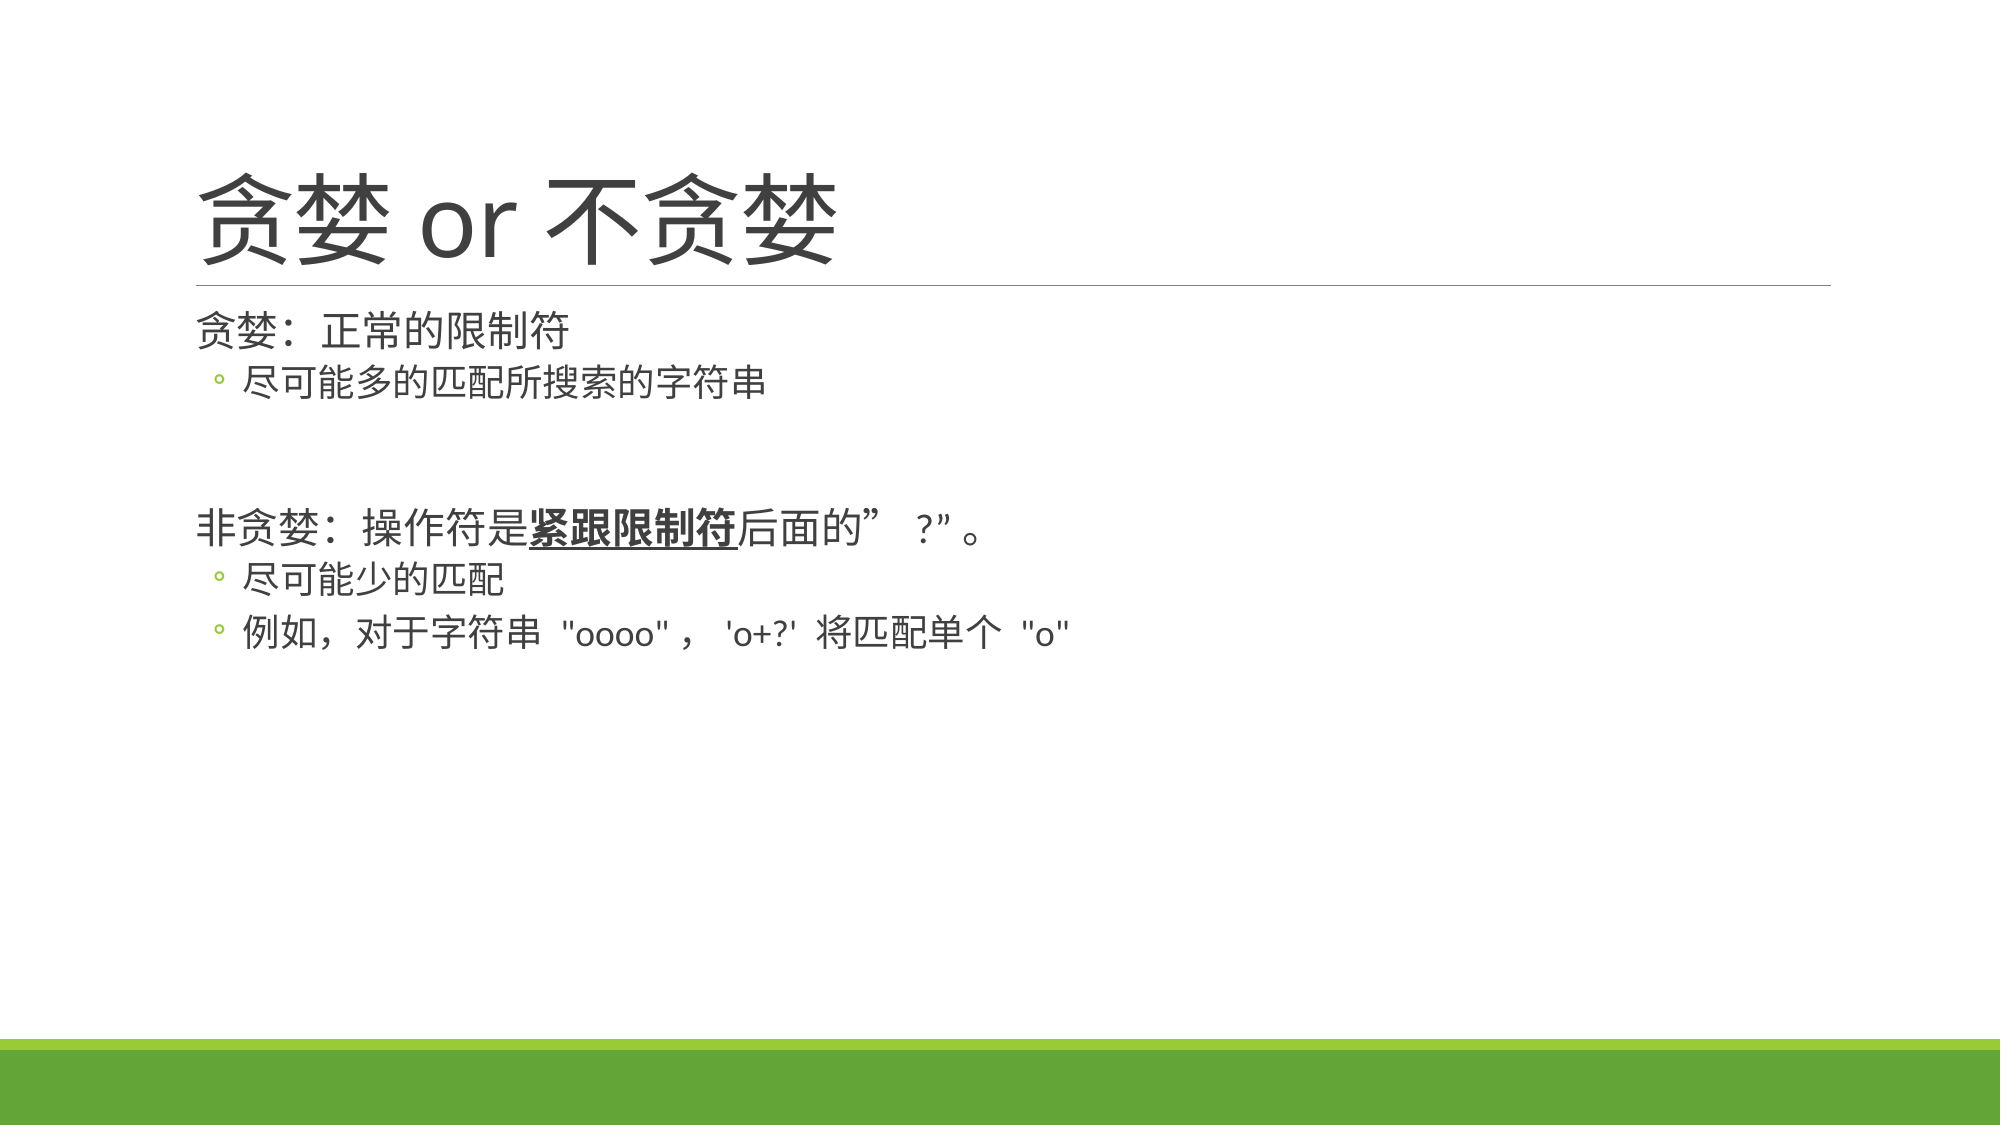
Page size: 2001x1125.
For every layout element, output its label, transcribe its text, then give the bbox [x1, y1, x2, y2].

title 贪婪or不贪婪 [180, 47, 1830, 285]
list 贪婪：正常的限制符 尽可能多的匹配所搜索的字符串 非贪婪：操作符是紧跟限制符后面的”?”。 尽可能少的匹配 例如，对于字符串 "oooo"，'o+?' 将匹配单个 "o" [180, 302, 1830, 963]
